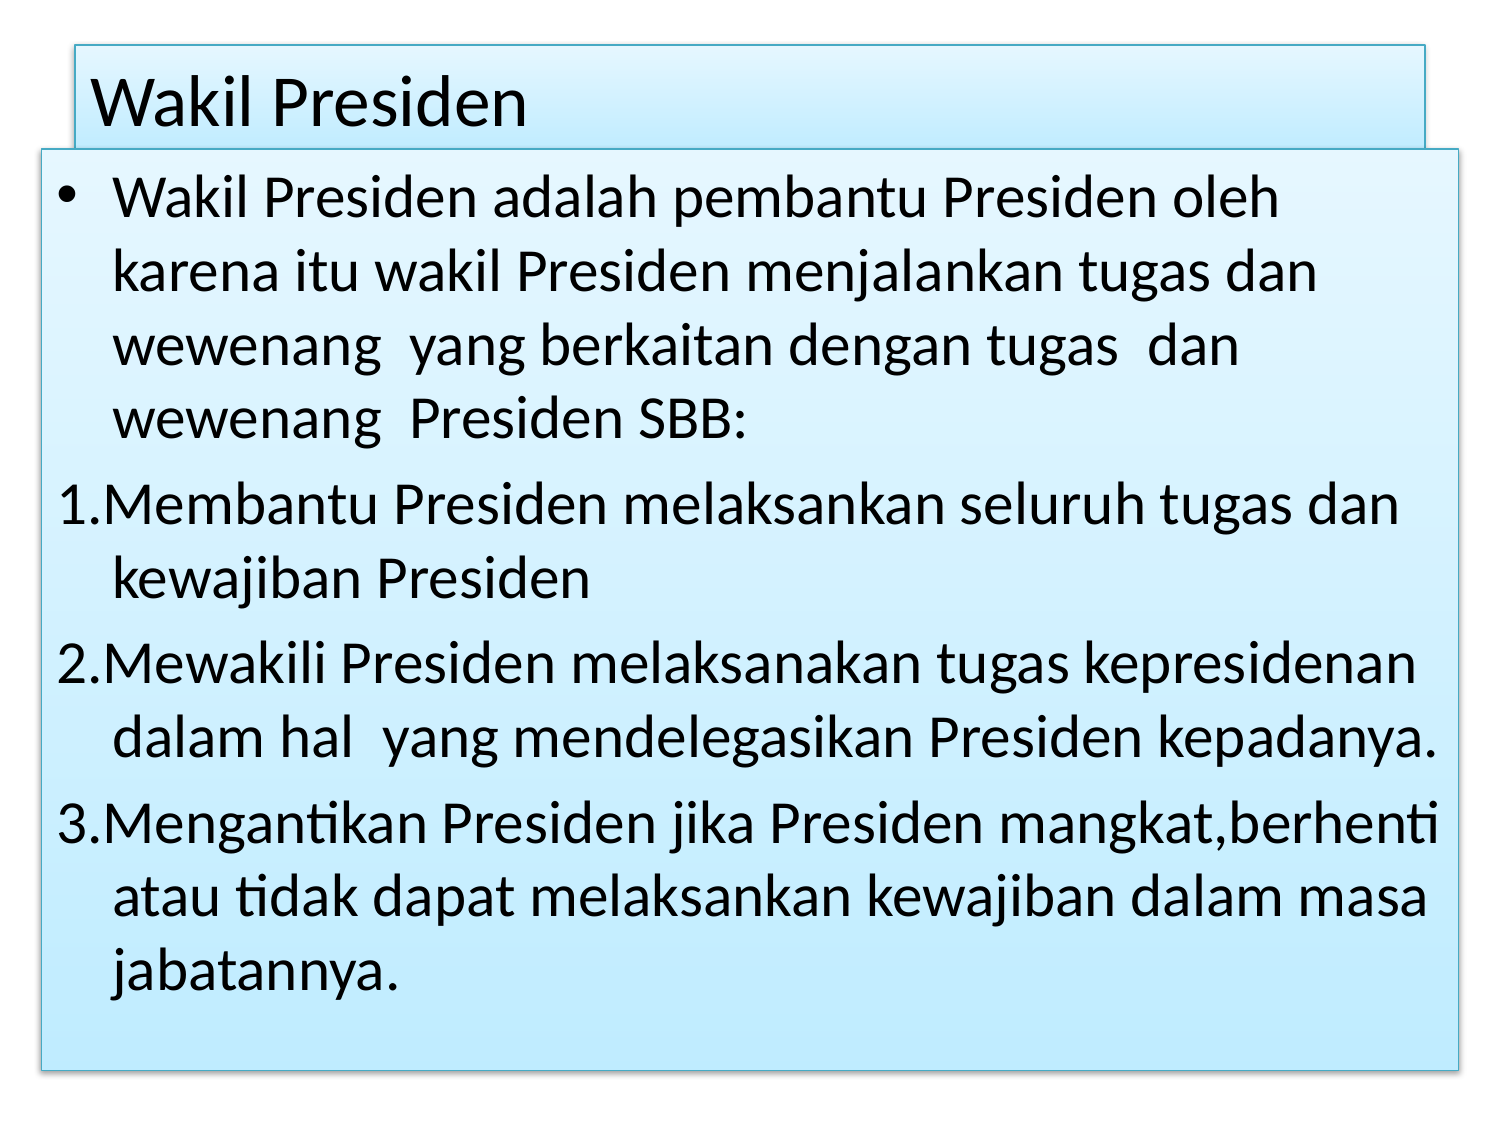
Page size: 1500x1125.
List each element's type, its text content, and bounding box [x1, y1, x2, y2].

list Wakil Presiden adalah pembantu Presiden oleh karena itu wakil Presiden menjalankan tugas dan wewenang yang berkaitan dengan tugas dan wewenang Presiden SBB: 1.Membantu Presiden melaksankan seluruh tugas dan kewajiban Presiden 2.Mewakili Presiden melaksanakan tugas kepresidenan dalam hal yang mendelegasikan Presiden kepadanya. 3.Mengantikan Presiden jika Presiden mangkat,berhenti atau tidak dapat melaksankan kewajiban dalam masa jabatannya. [41, 148, 1459, 1071]
title Wakil Presiden [74, 44, 1426, 146]
